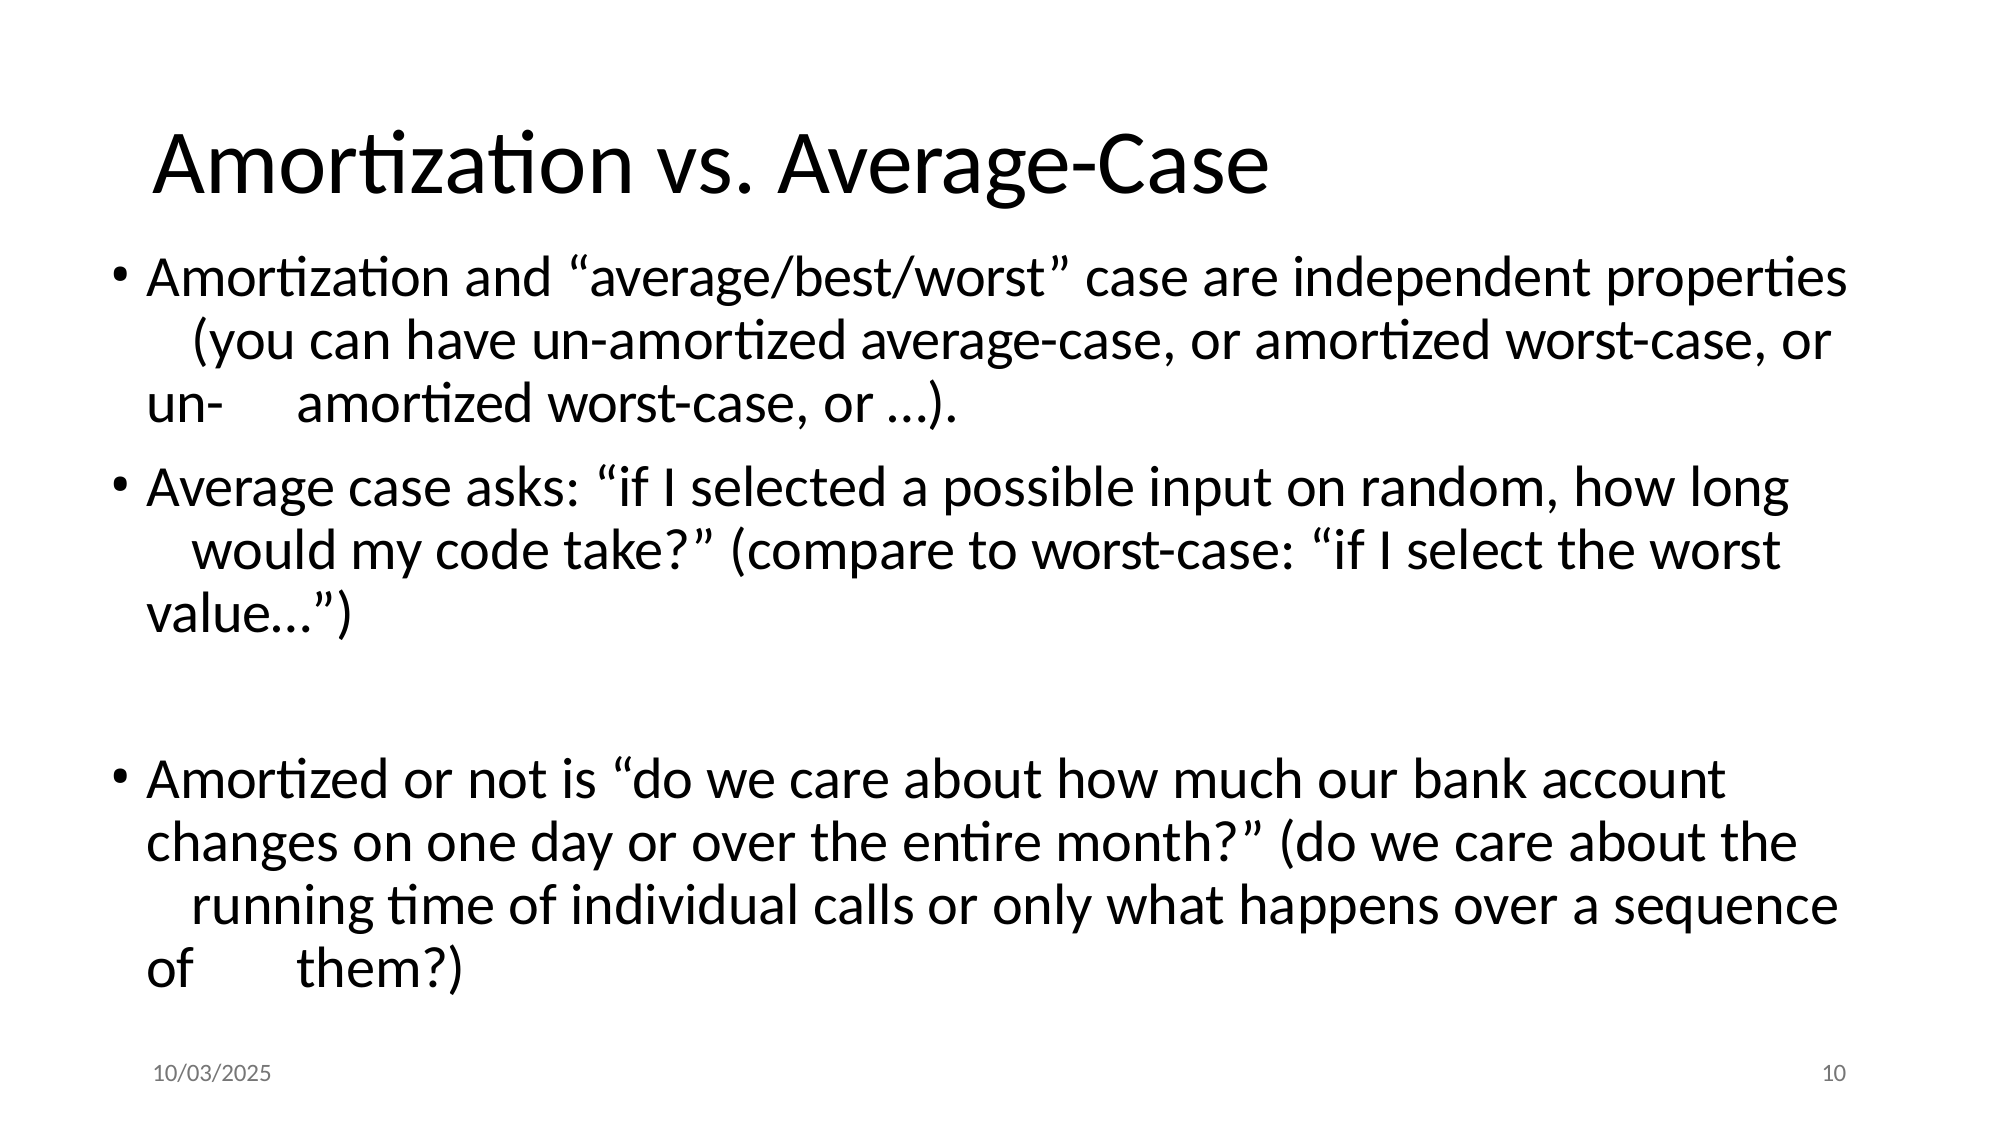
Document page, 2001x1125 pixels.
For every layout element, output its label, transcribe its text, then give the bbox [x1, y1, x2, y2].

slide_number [150, 1060, 277, 1125]
list Amortization and “average/best/worst” case are independent properties (you can have un-amortized average-case, or amortized worst-case, or un- amortized worst-case, or …). Average case asks: “if I selected a possible input on random, how long would my code take?” (compare to worst-case: “if I select the worst value…”) Amortized or not is “do we care about how much our bank account changes on one day or over the entire month?” (do we care about the running time of individual calls or only what happens over a sequence of them?) [101, 234, 1899, 1000]
slide_number 10 [1819, 1060, 1856, 1125]
title Amortization vs. Average-Case [150, 100, 1754, 234]
